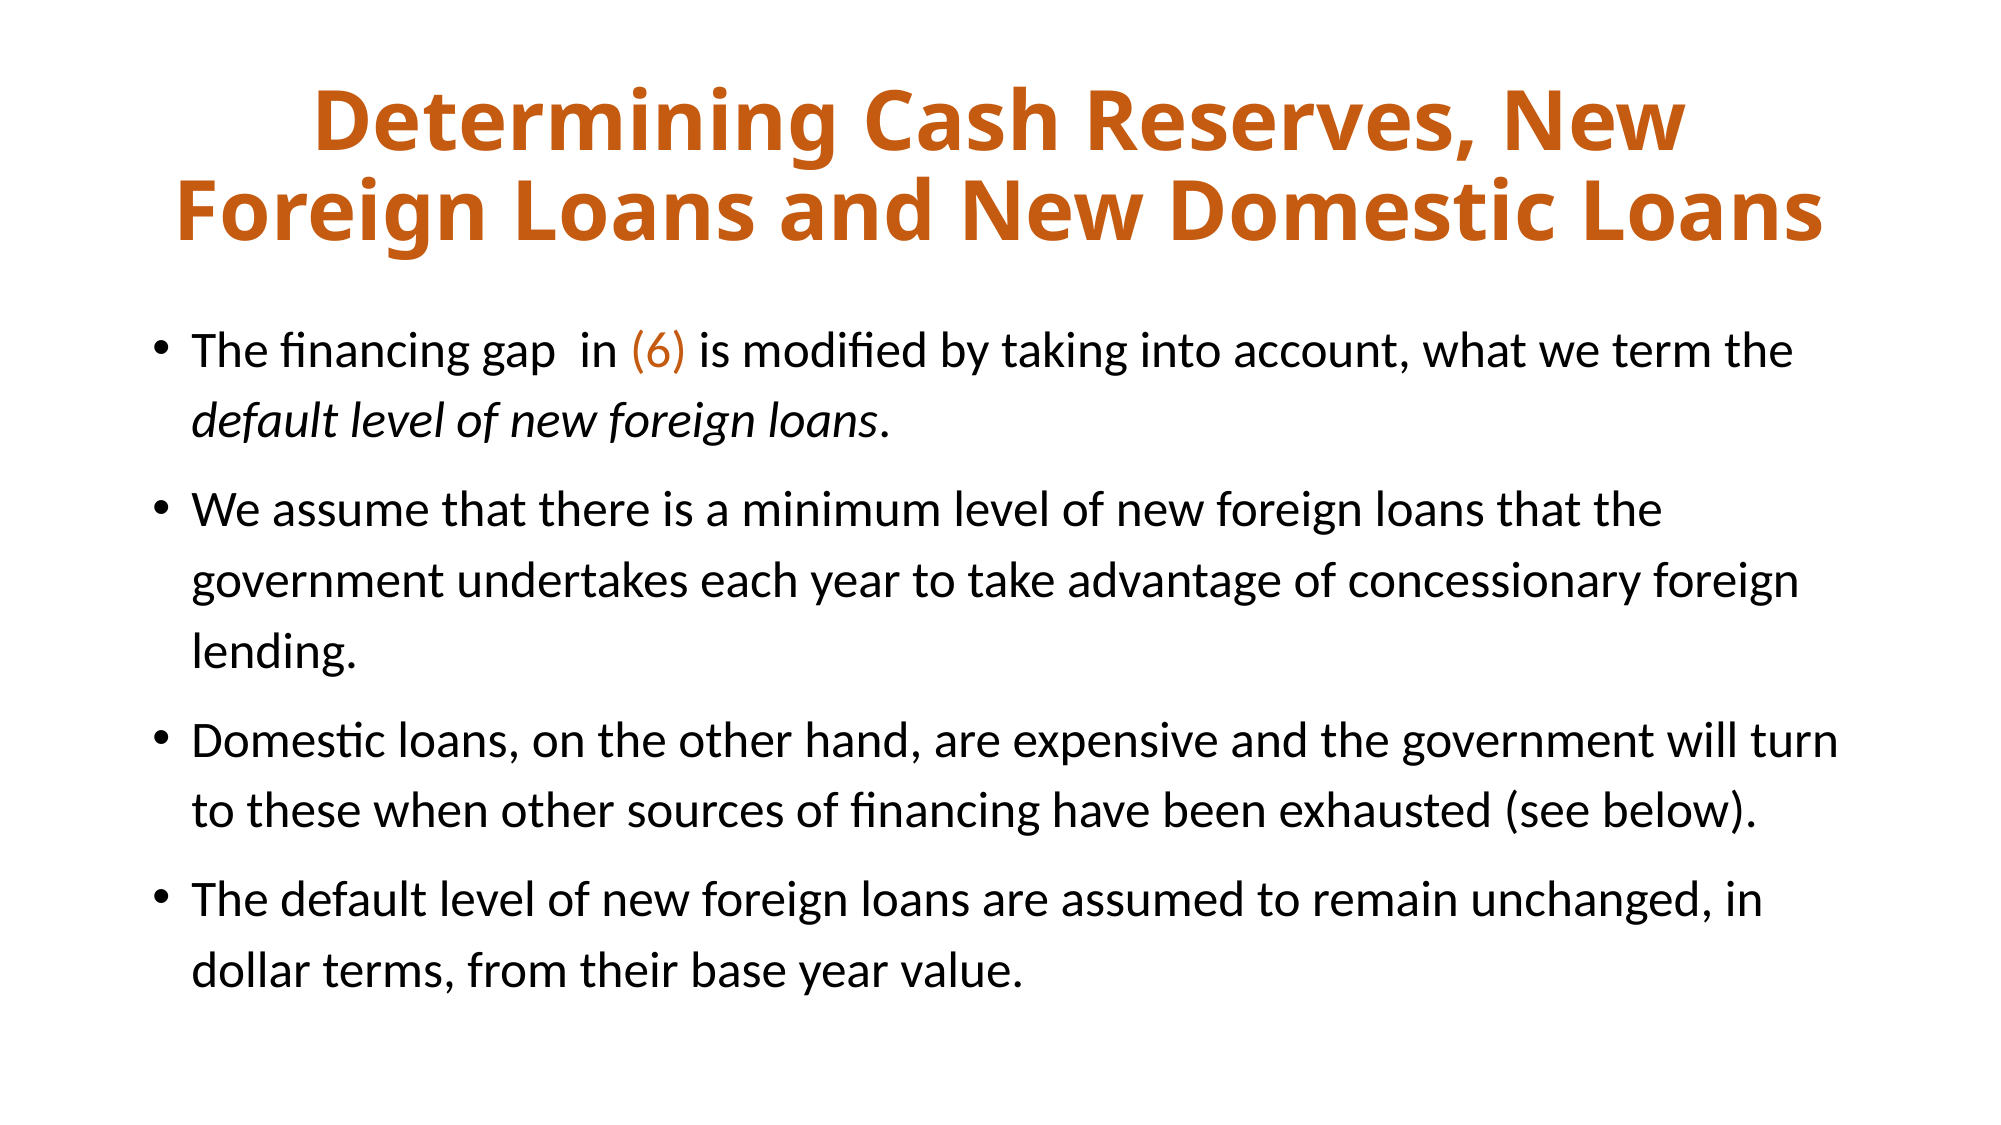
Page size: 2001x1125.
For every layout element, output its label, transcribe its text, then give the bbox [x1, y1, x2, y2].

title Determining Cash Reserves, New Foreign Loans and New Domestic Loans [137, 59, 1863, 278]
